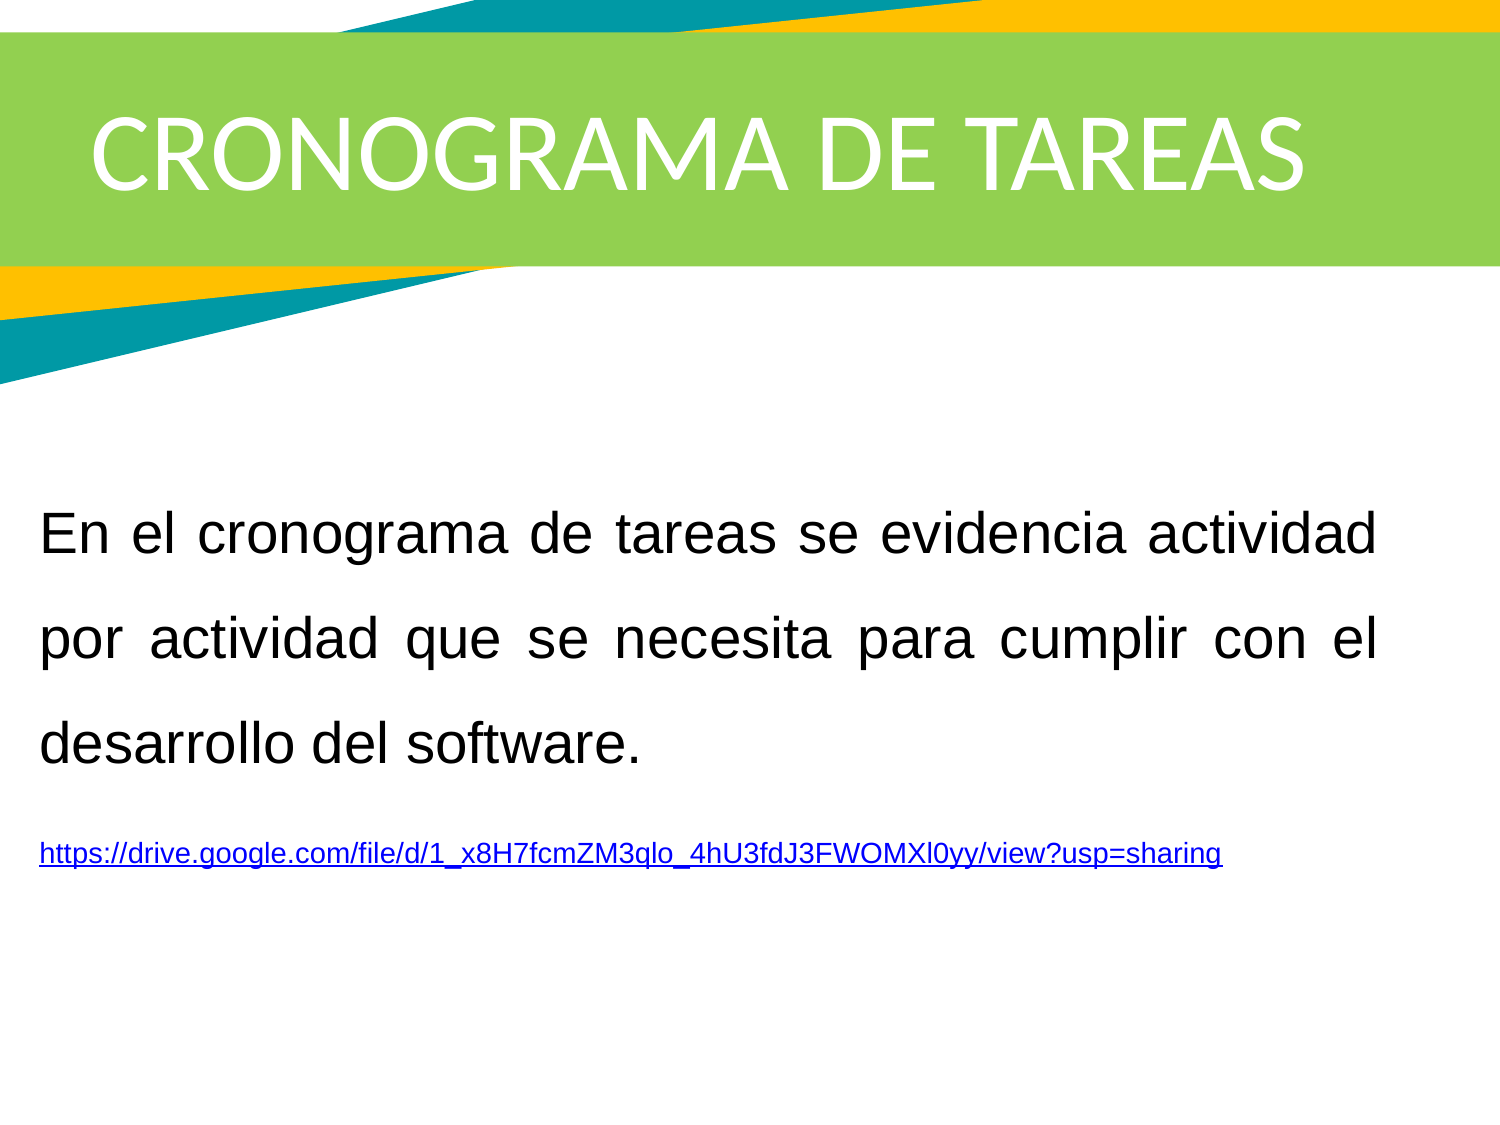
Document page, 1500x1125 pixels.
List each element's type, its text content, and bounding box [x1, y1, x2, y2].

text_box En el cronograma de tareas se evidencia actividad por actividad que se necesita para cumplir con el desarrollo del software. https://drive.google.com/file/d/1_x8H7fcmZM3qlo_4hU3fdJ3FWOMXl0yy/view?usp=sharing [24, 452, 1396, 1125]
text_box CRONOGRAMA DE TAREAS [75, 72, 1371, 219]
